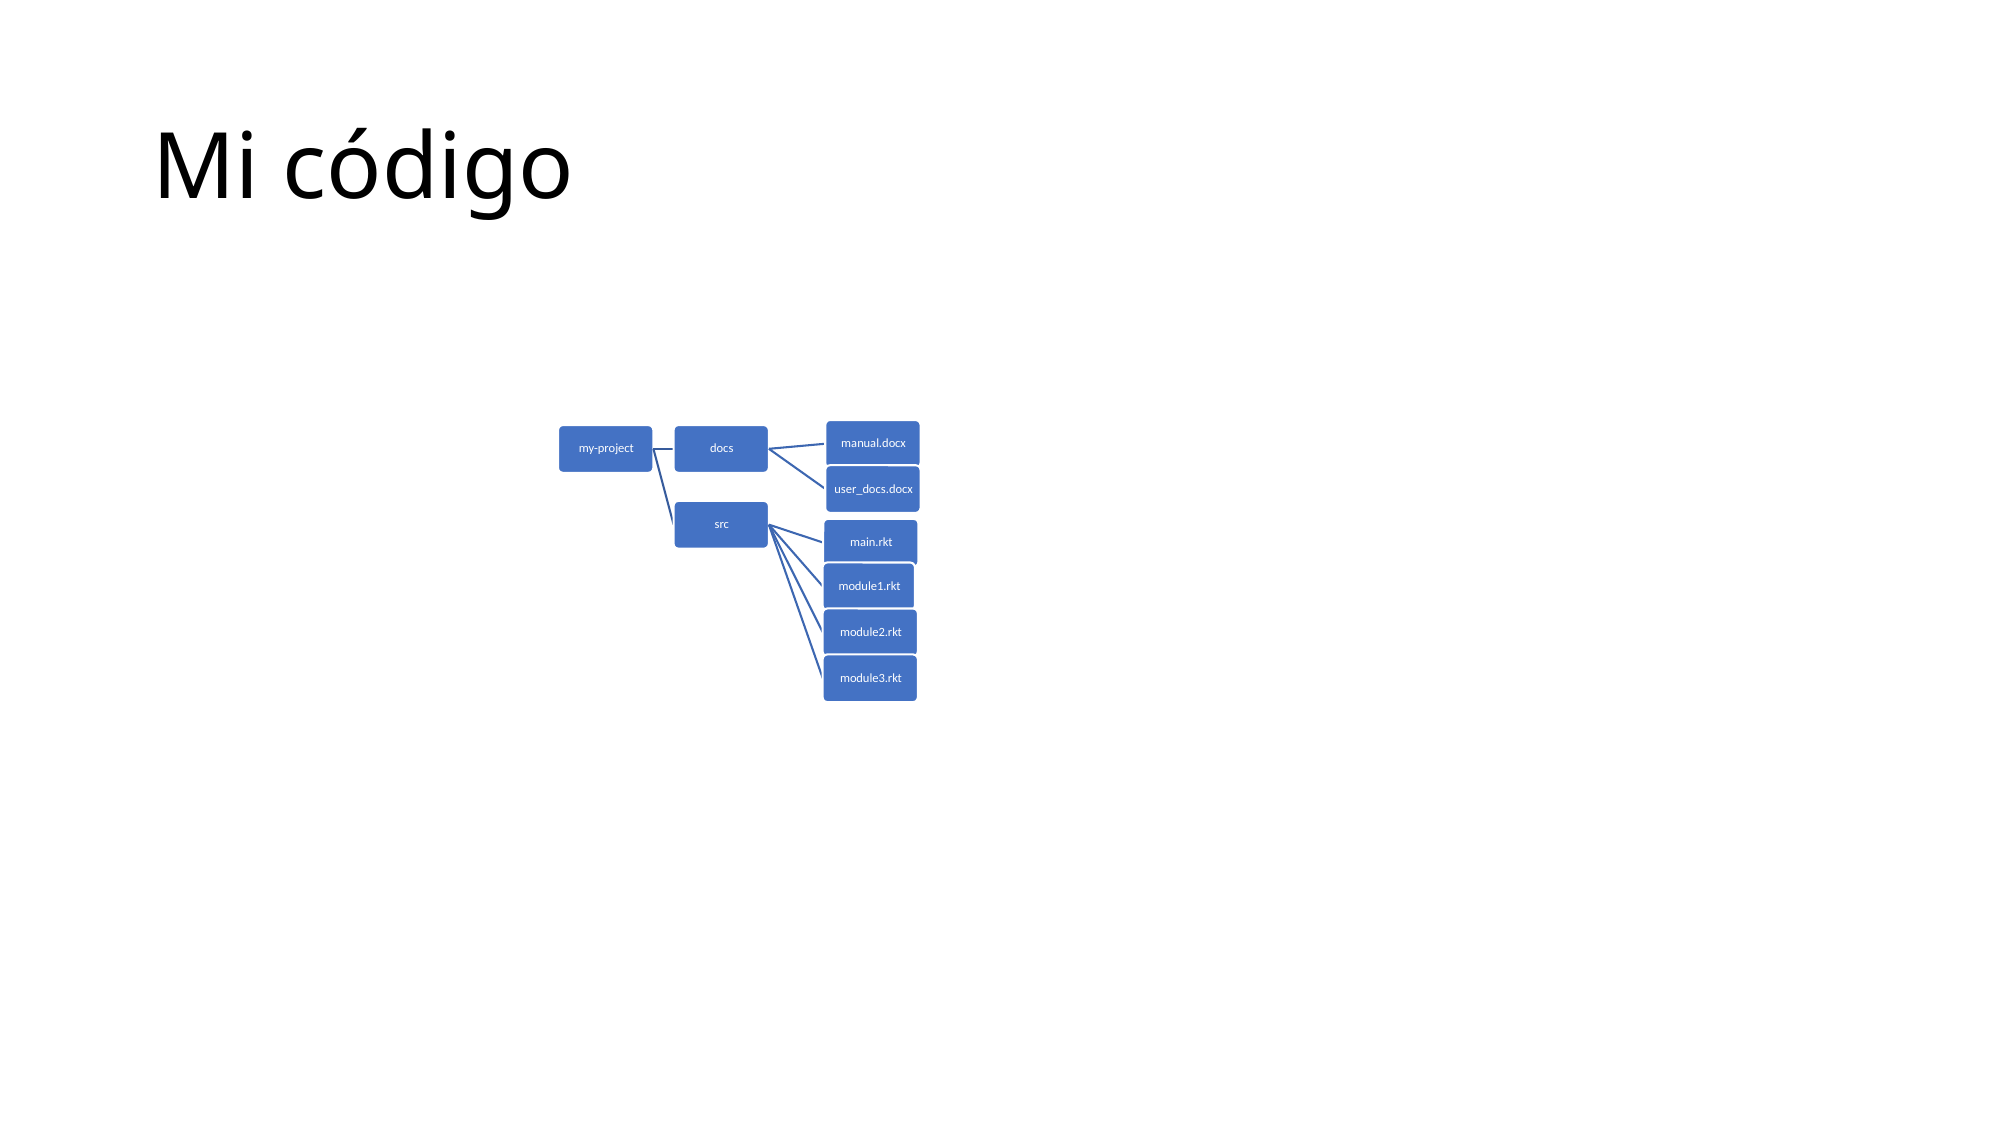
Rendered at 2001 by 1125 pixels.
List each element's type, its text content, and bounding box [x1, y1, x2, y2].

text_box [557, 231, 921, 894]
title Mi código [137, 59, 1863, 278]
